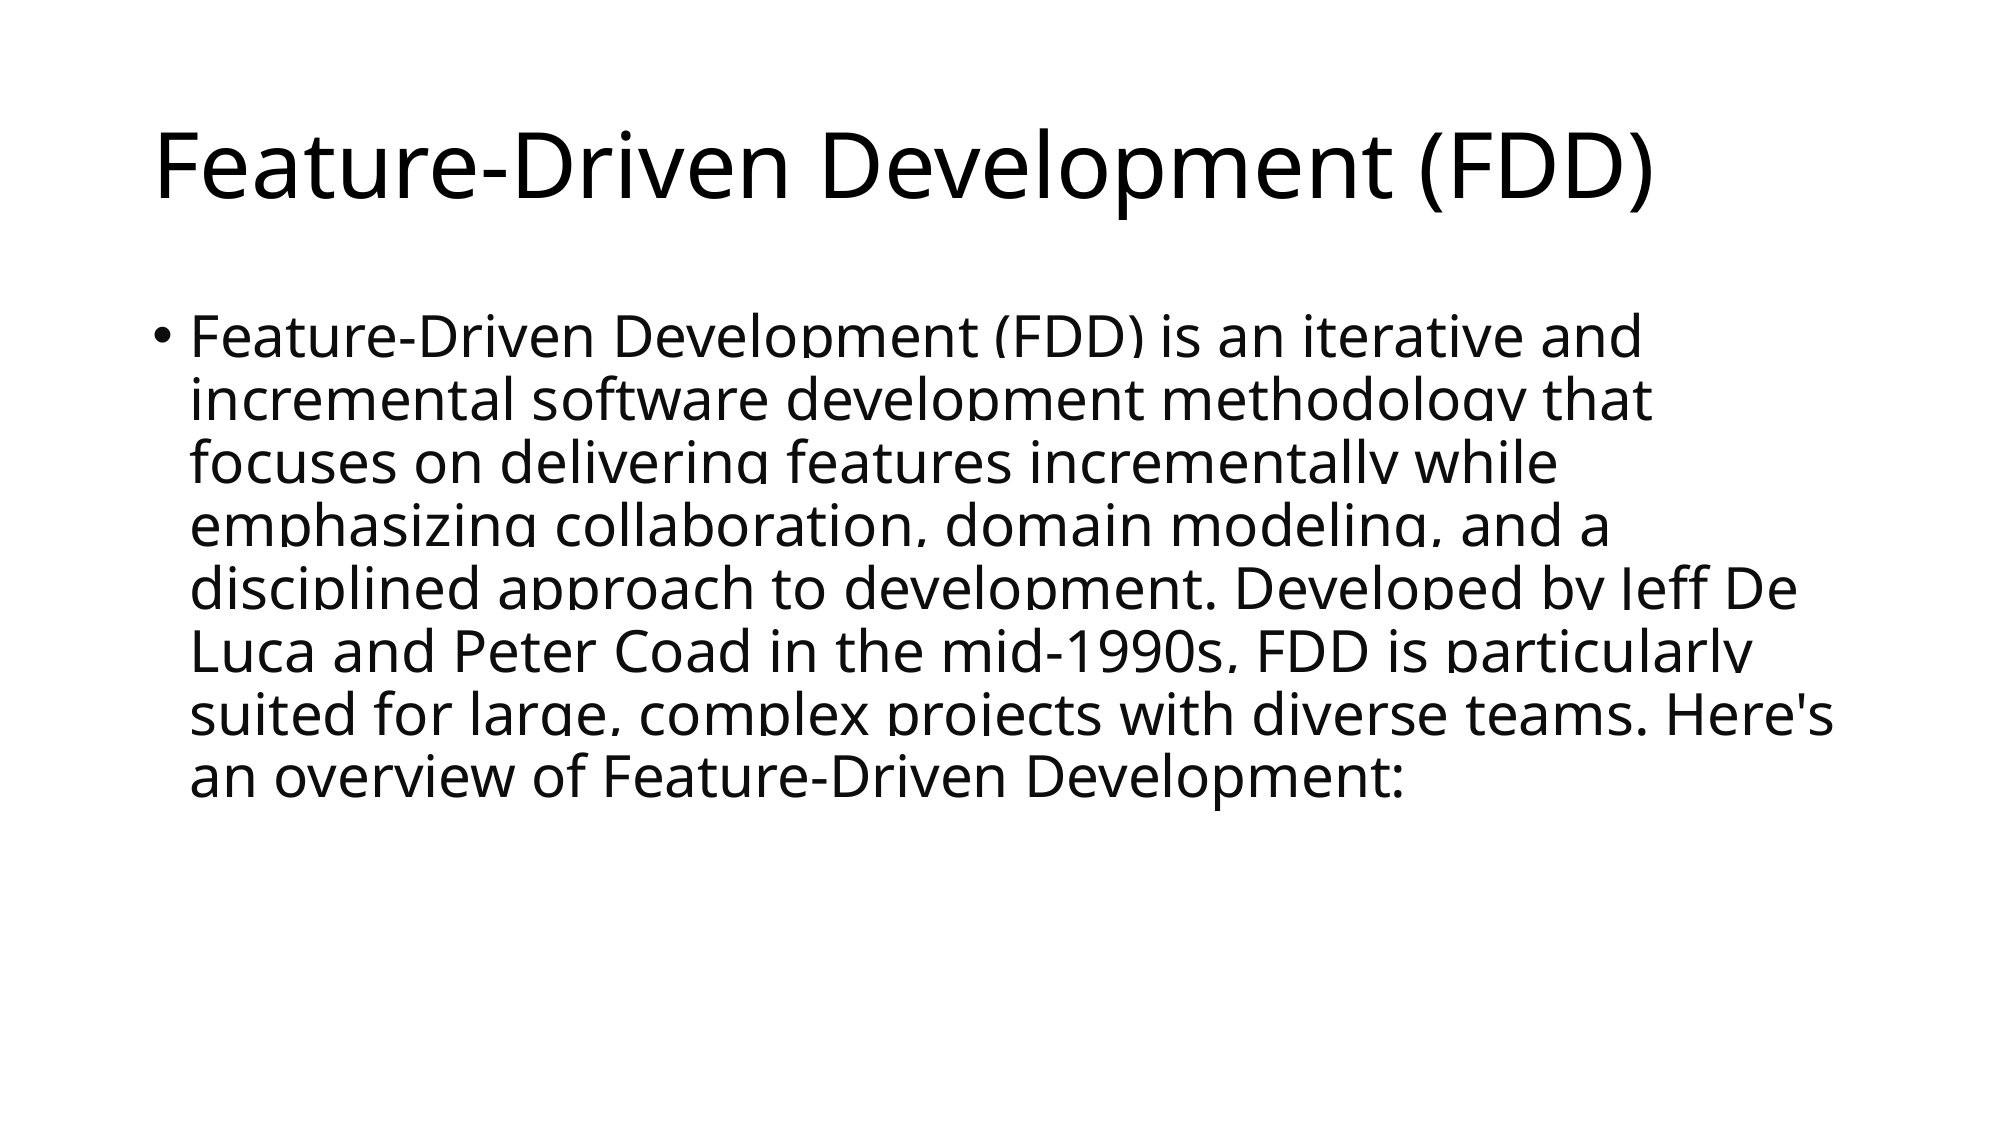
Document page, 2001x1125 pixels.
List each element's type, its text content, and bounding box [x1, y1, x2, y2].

title Feature-Driven Development (FDD) [137, 59, 1863, 278]
list Feature-Driven Development (FDD) is an iterative and incremental software development methodology that focuses on delivering features incrementally while emphasizing collaboration, domain modeling, and a disciplined approach to development. Developed by Jeff De Luca and Peter Coad in the mid-1990s, FDD is particularly suited for large, complex projects with diverse teams. Here's an overview of Feature-Driven Development: [137, 299, 1863, 1014]
